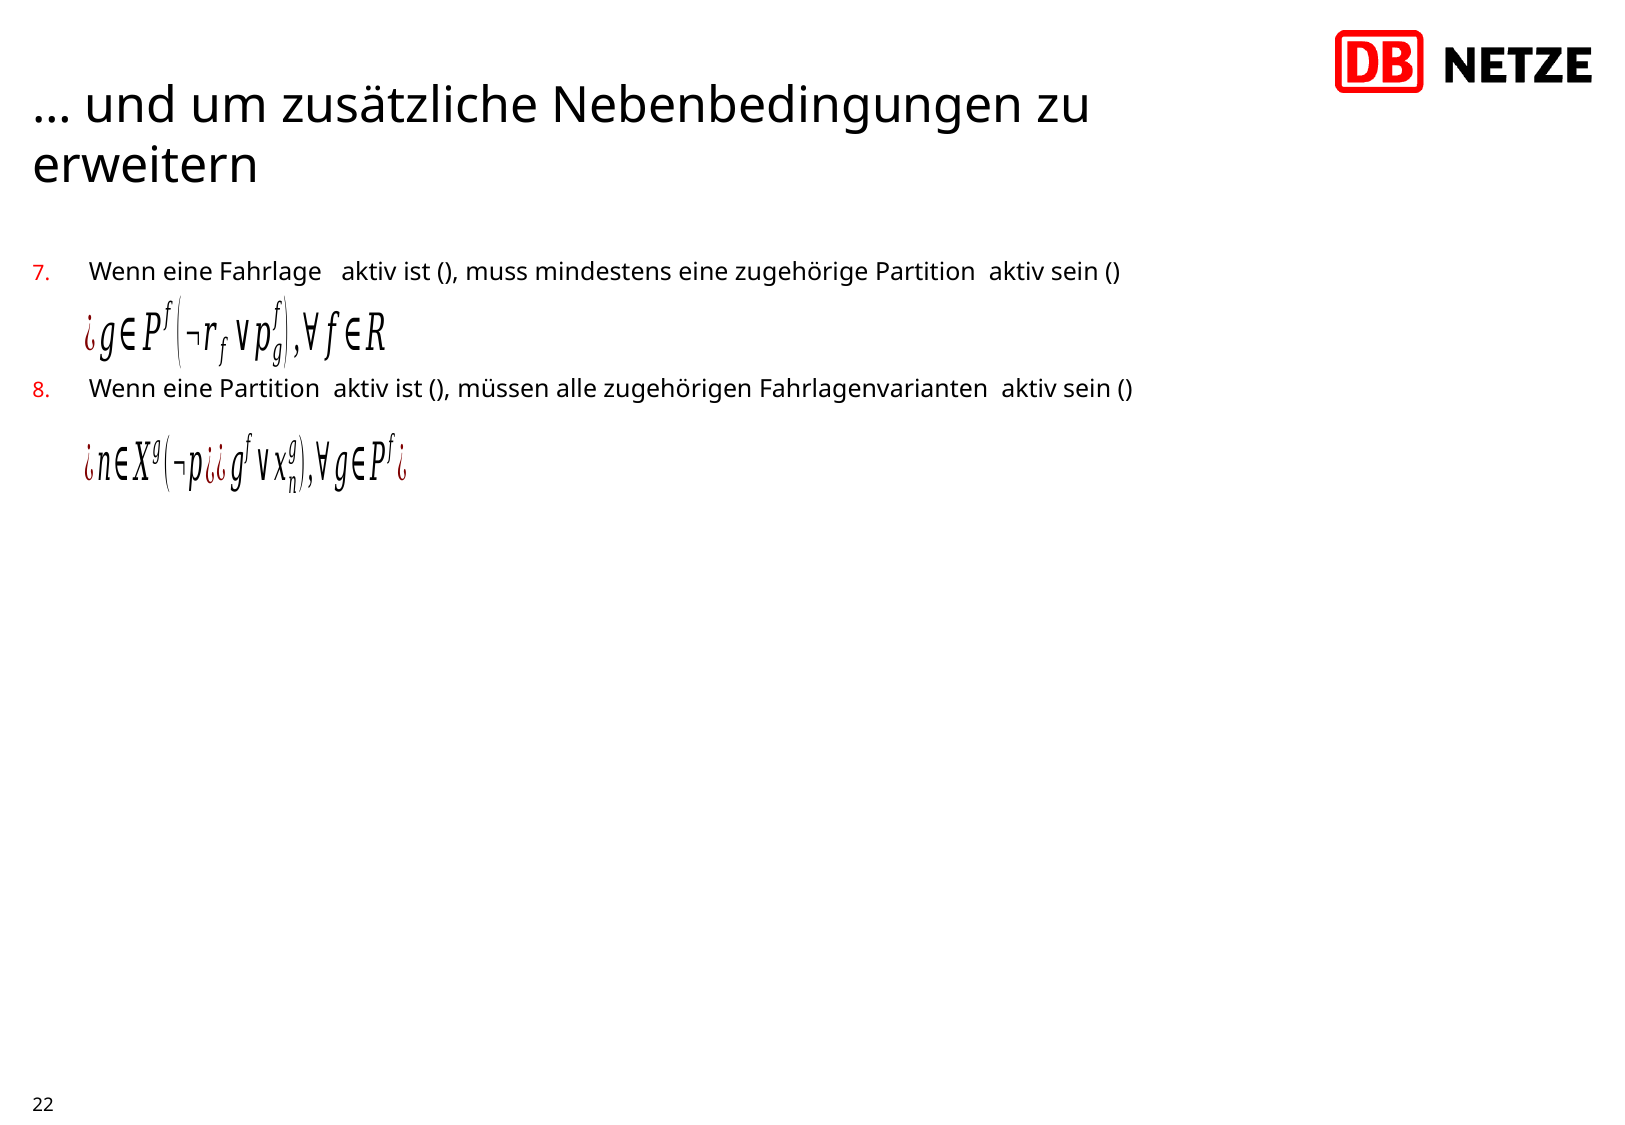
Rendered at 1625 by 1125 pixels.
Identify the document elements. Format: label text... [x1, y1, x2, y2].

picture [1335, 30, 1592, 66]
title … und um zusätzliche Nebenbedingungen zu erweitern [32, 66, 1592, 197]
slide_number 22 [32, 1097, 80, 1114]
